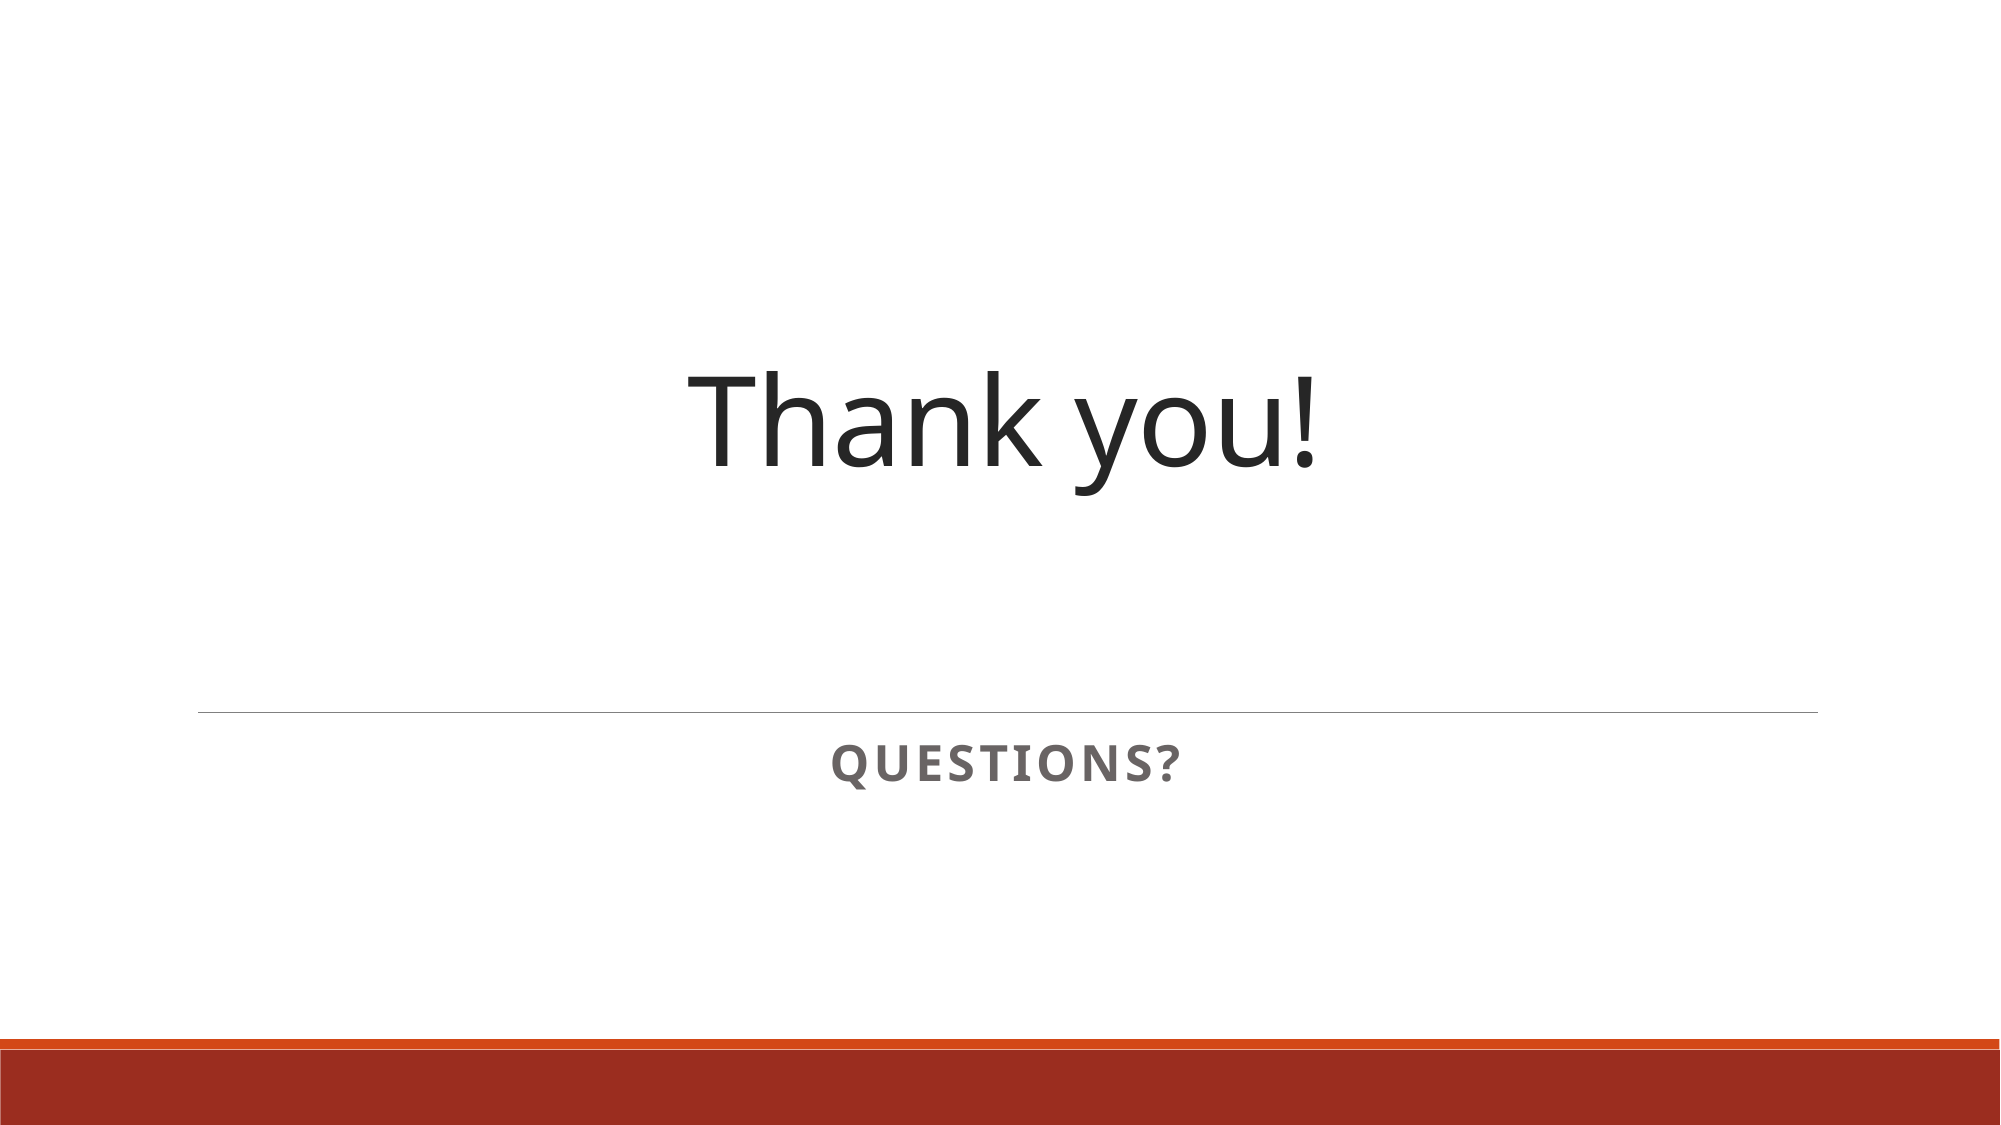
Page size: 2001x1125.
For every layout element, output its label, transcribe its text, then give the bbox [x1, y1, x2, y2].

list Questions? [180, 730, 1830, 918]
title Thank you! [180, 124, 1830, 500]
